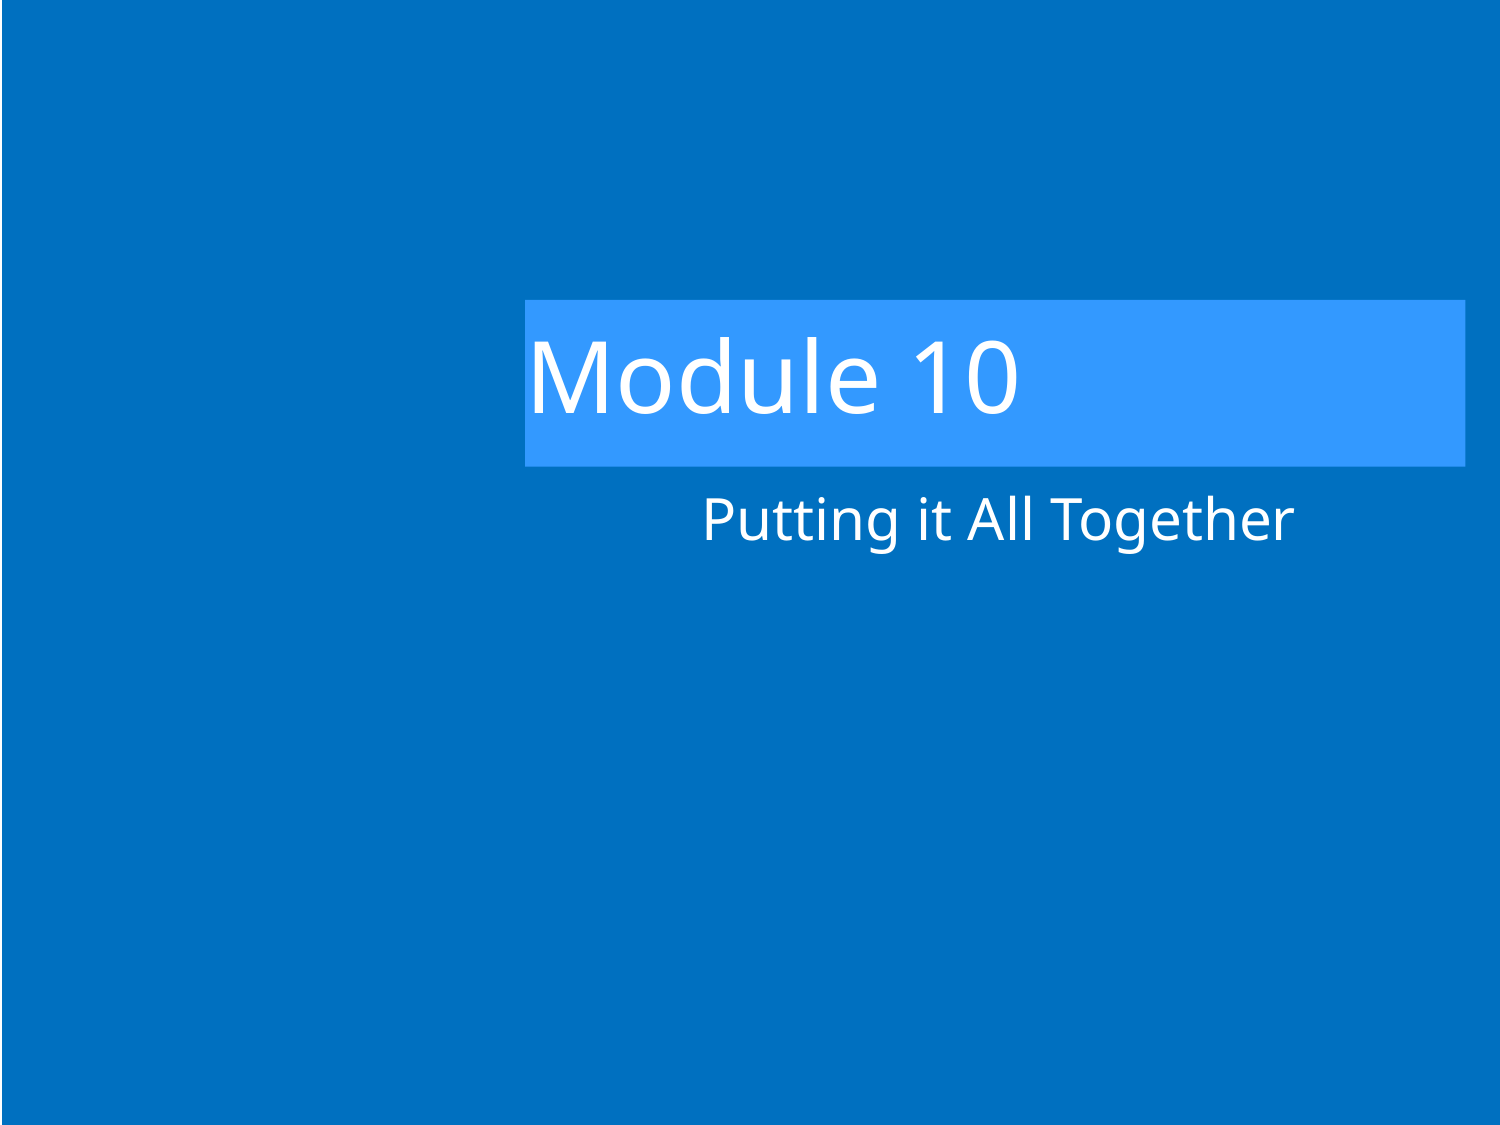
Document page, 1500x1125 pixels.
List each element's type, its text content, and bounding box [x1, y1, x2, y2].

title Module 10 [524, 299, 1466, 467]
subtitle Putting it All Together [524, 474, 1473, 657]
